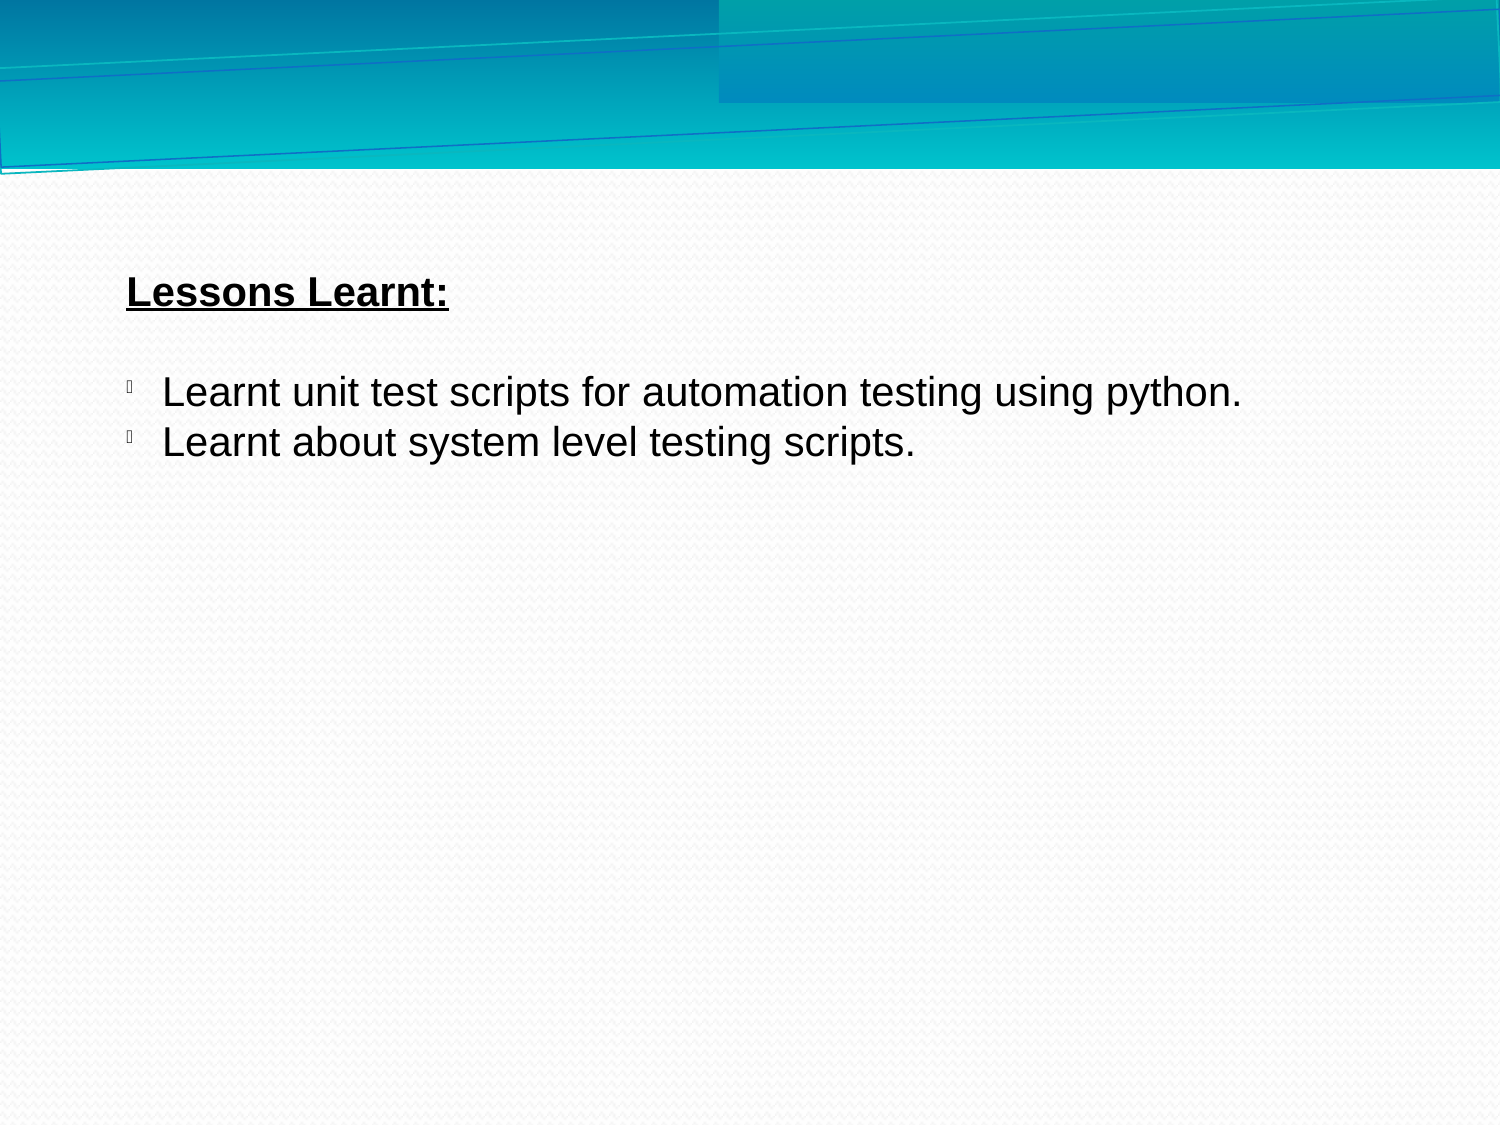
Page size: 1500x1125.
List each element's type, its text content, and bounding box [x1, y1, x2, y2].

text_box Lessons Learnt: Learnt unit test scripts for automation testing using python. Learnt about system level testing scripts. [111, 256, 1430, 1052]
picture [0, 169, 1500, 1125]
